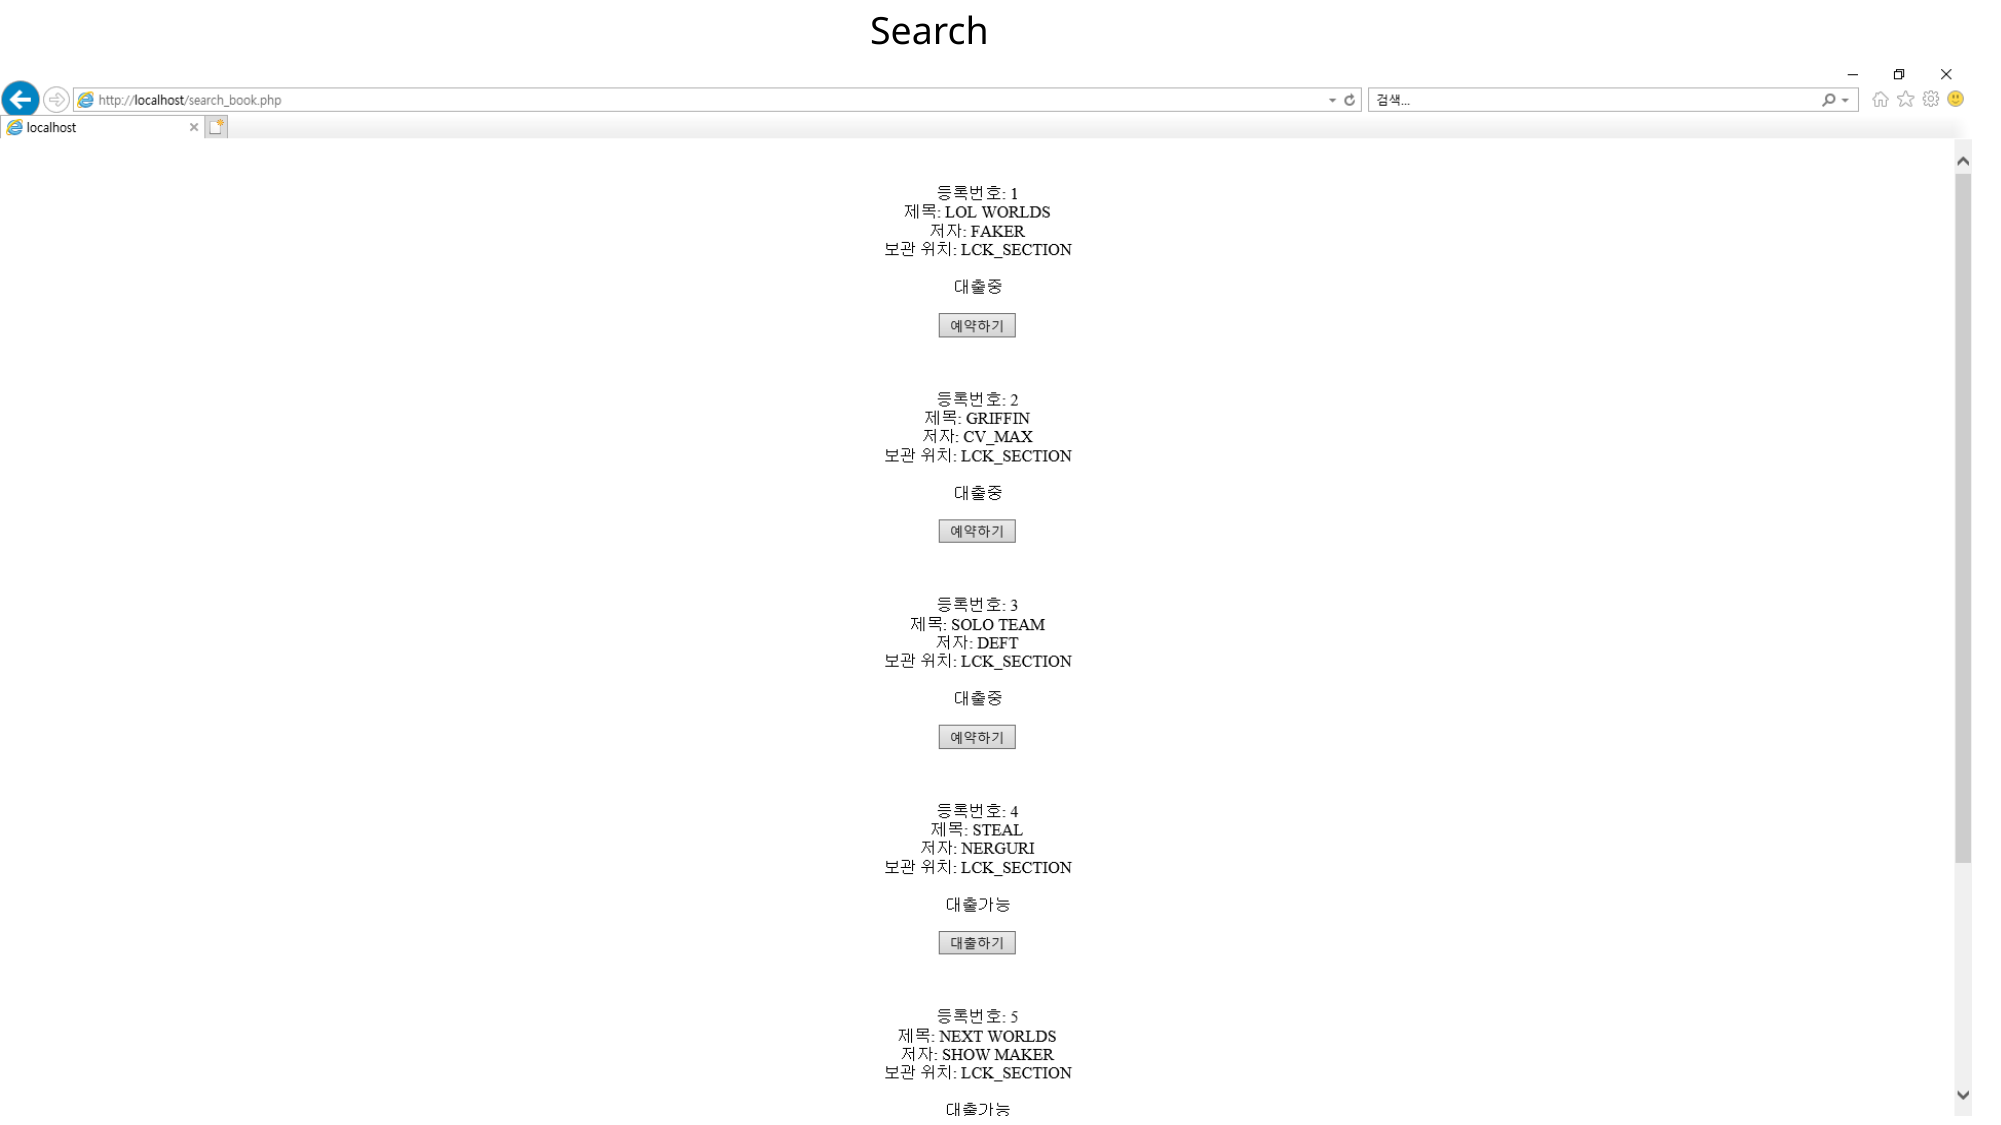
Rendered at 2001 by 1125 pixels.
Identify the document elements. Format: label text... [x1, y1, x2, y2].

picture [0, 60, 1972, 1116]
text_box Search books [855, 0, 1117, 60]
